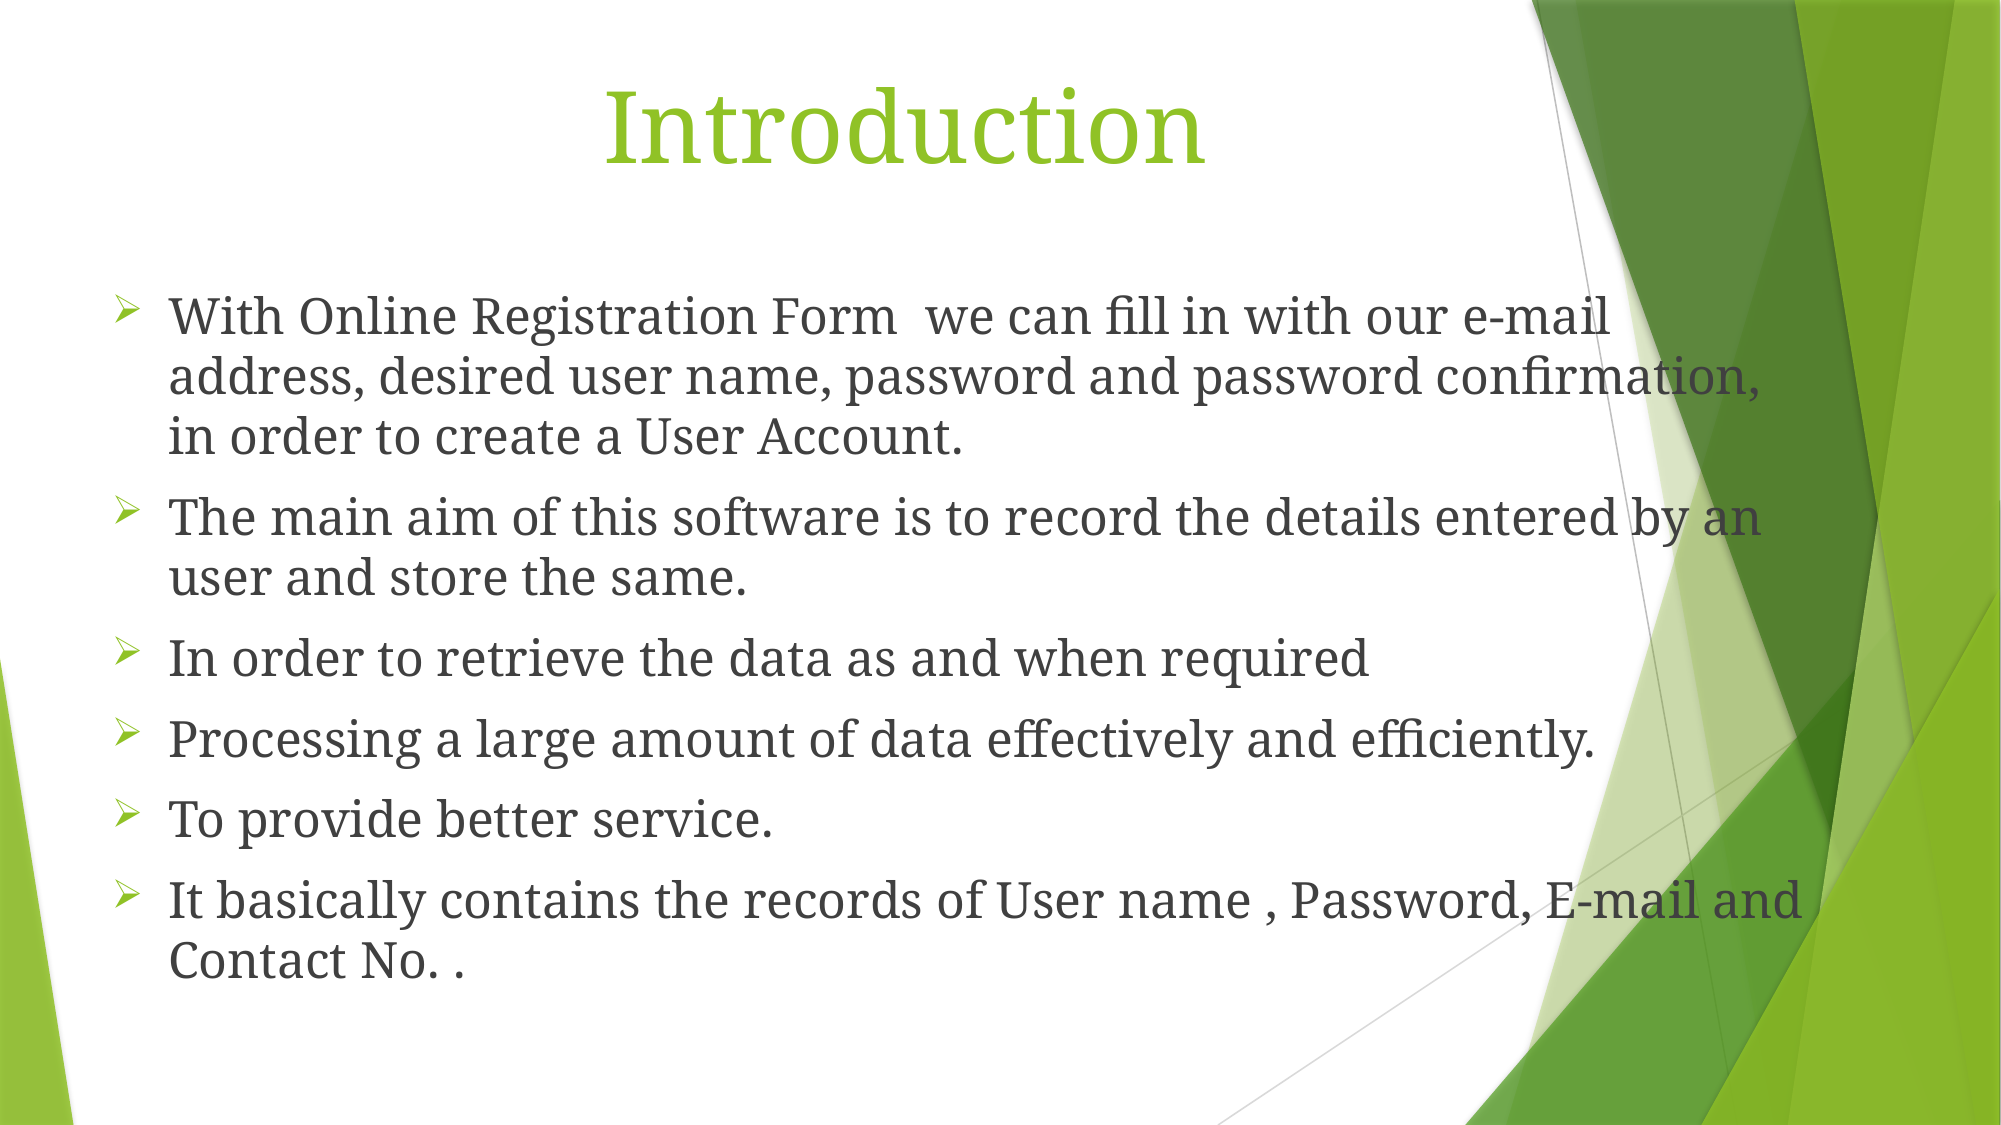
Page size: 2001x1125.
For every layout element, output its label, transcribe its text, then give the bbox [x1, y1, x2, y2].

title Introduction [588, 56, 1822, 252]
list With Online Registration Form we can fill in with our e-mail address, desired user name, password and password confirmation, in order to create a User Account. The main aim of this software is to record the details entered by an user and store the same. In order to retrieve the data as and when required Processing a large amount of data effectively and efficiently. To provide better service. It basically contains the records of User name , Password, E-mail and Contact No. . [96, 276, 1822, 1011]
